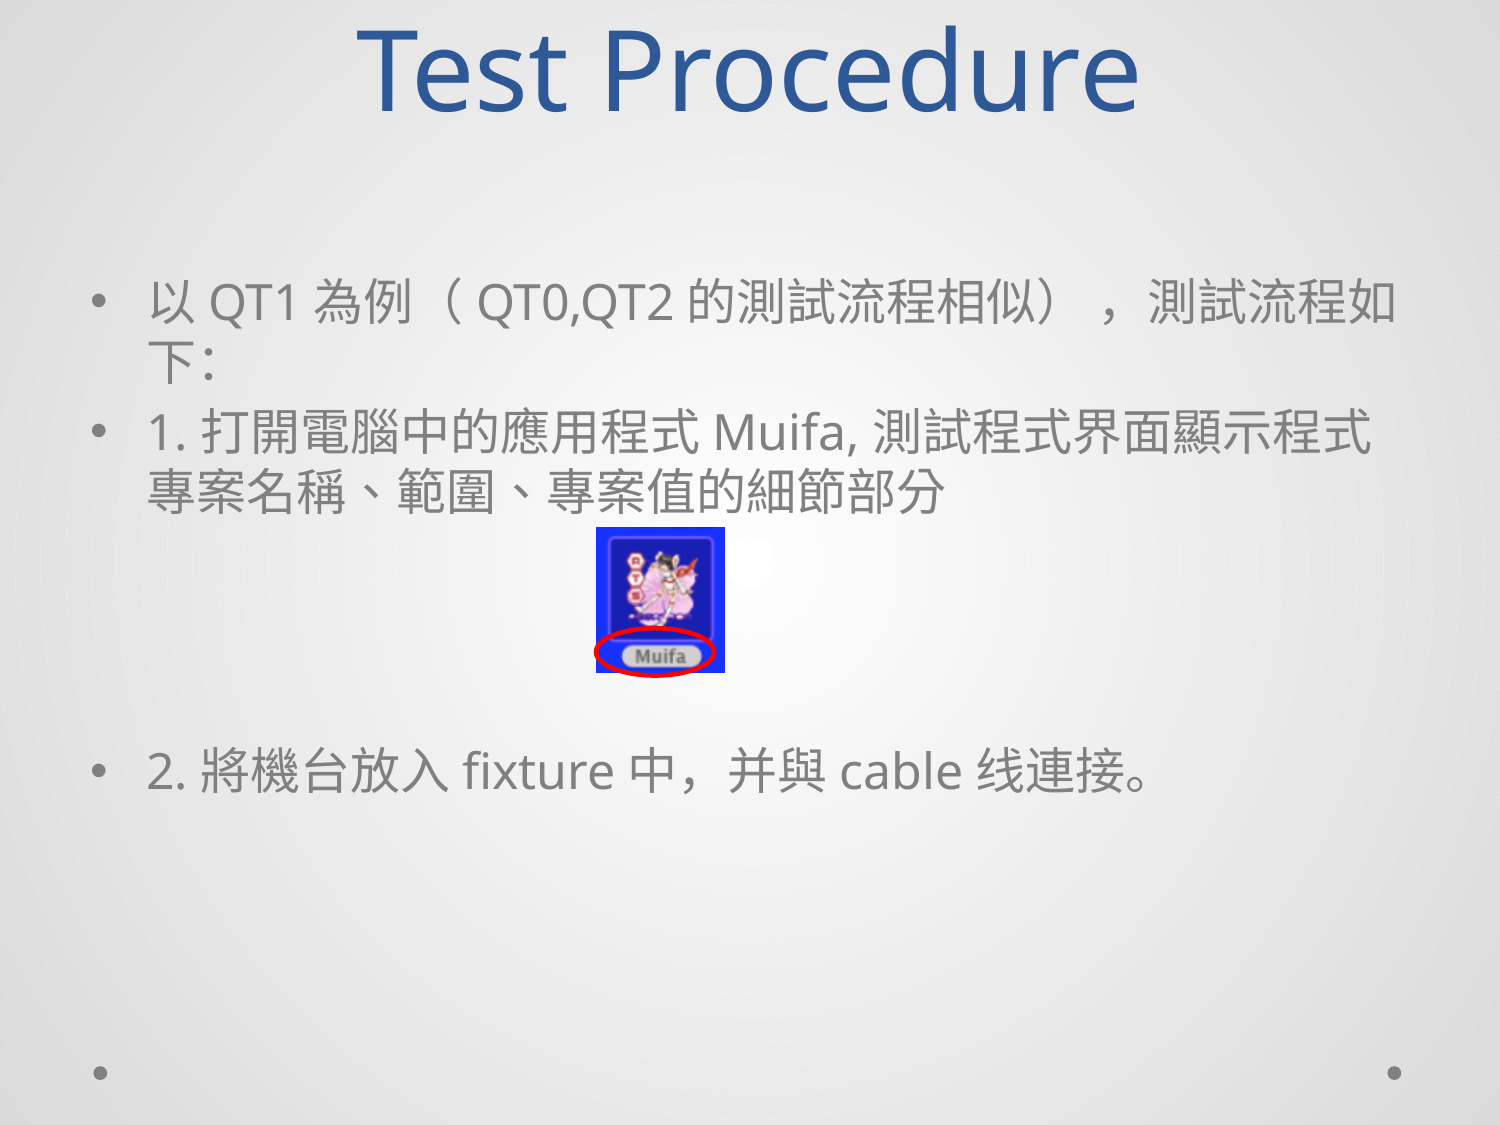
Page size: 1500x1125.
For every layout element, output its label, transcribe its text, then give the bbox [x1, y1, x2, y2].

list 以QT1為例（QT0,QT2的測試流程相似） ，測試流程如下： 1.打開電腦中的應用程式Muifa,測試程式界面顯示程式專案名稱、範圍、專案值的細節部分 2.將機台放入fixture中，并與cable线連接。 [75, 262, 1425, 1005]
picture [595, 526, 725, 673]
title Test Procedure [75, 0, 1425, 262]
